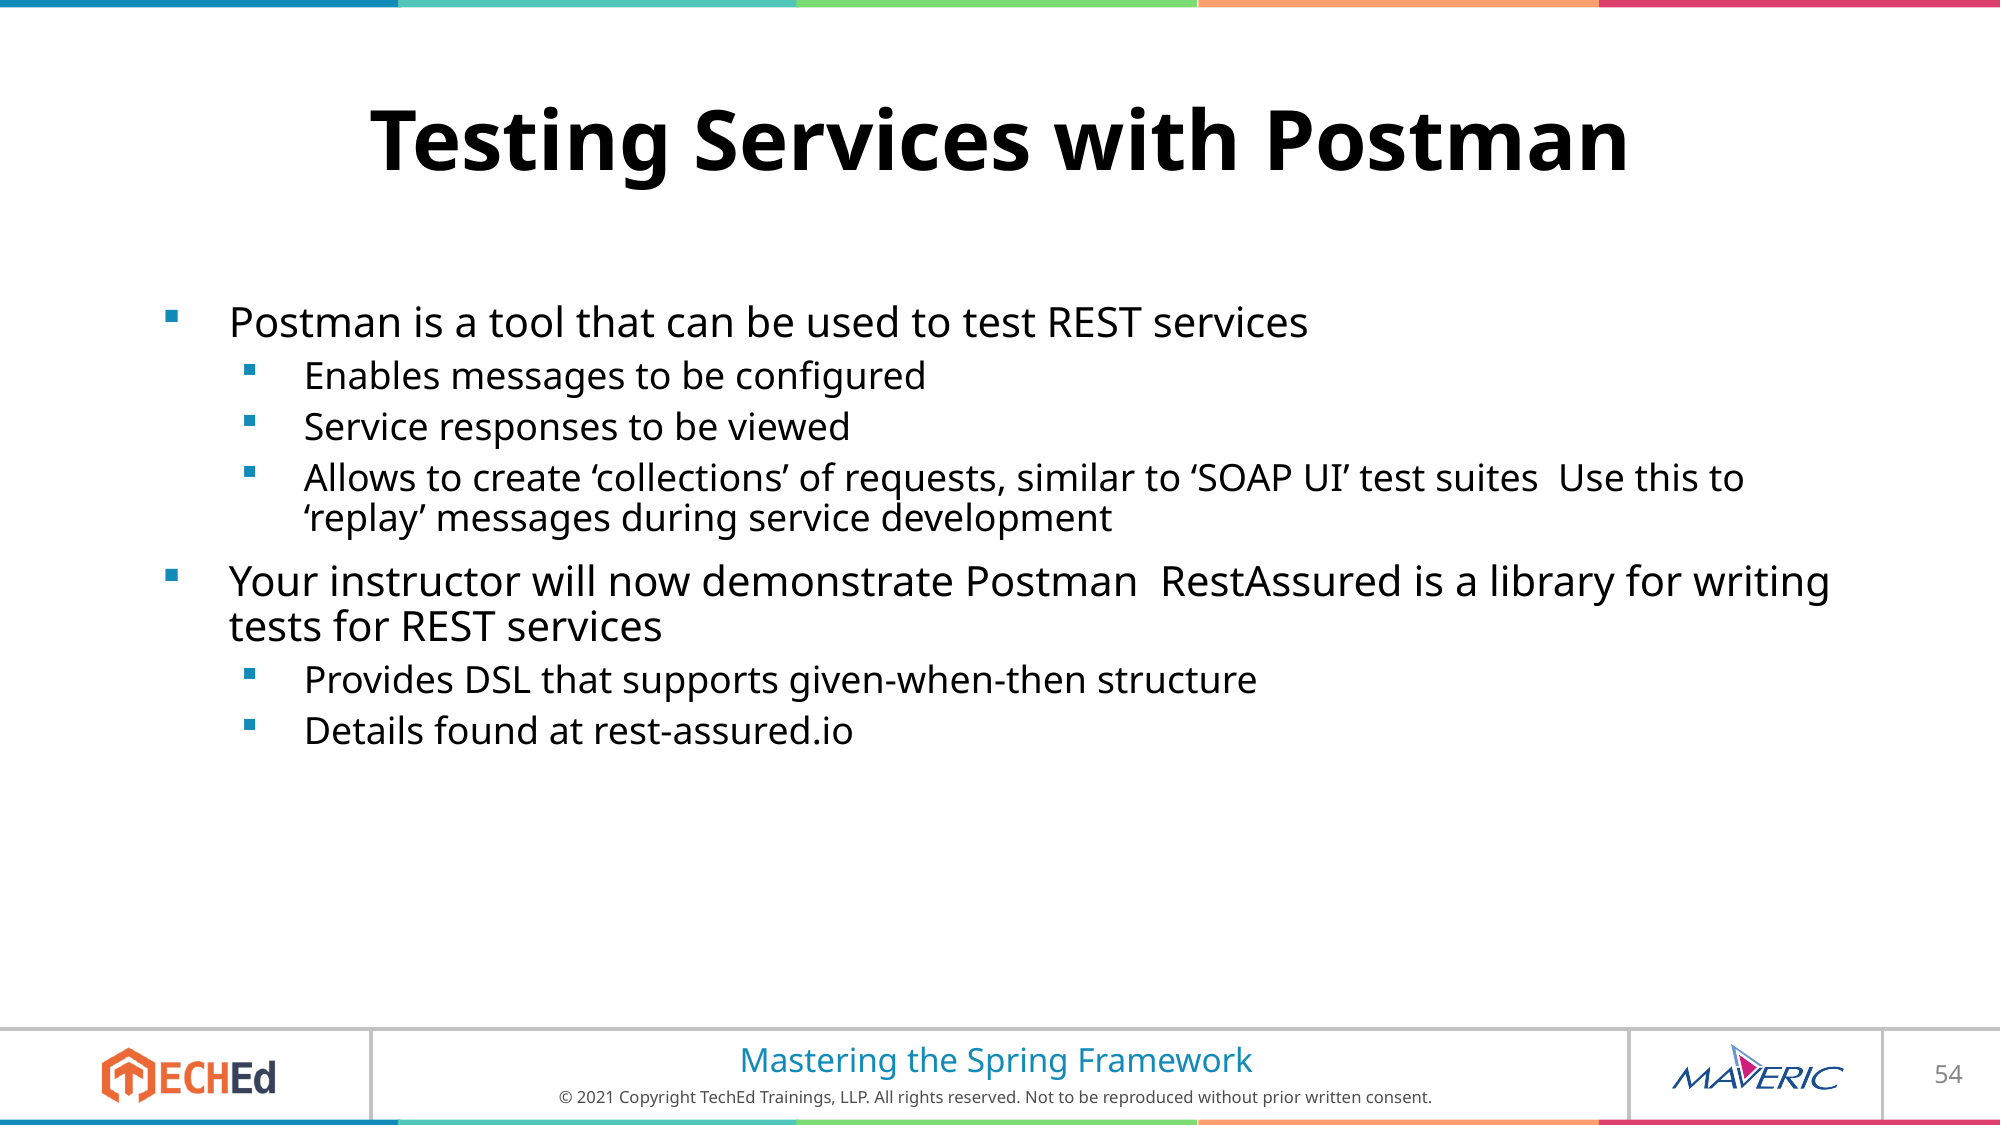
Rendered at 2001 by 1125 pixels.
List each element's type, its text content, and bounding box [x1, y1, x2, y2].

title Testing Services with Postman [138, 68, 1864, 219]
picture [1662, 1018, 1852, 1119]
list Postman is a tool that can be used to test REST services Enables messages to be configured Service responses to be viewed Allows to create ‘collections’ of requests, similar to ‘SOAP UI’ test suites Use this to ‘replay’ messages during service development Your instructor will now demonstrate Postman RestAssured is a library for writing tests for REST services Provides DSL that supports given-when-then structure Details found at rest-assured.io [138, 294, 1864, 965]
picture [102, 1047, 276, 1110]
